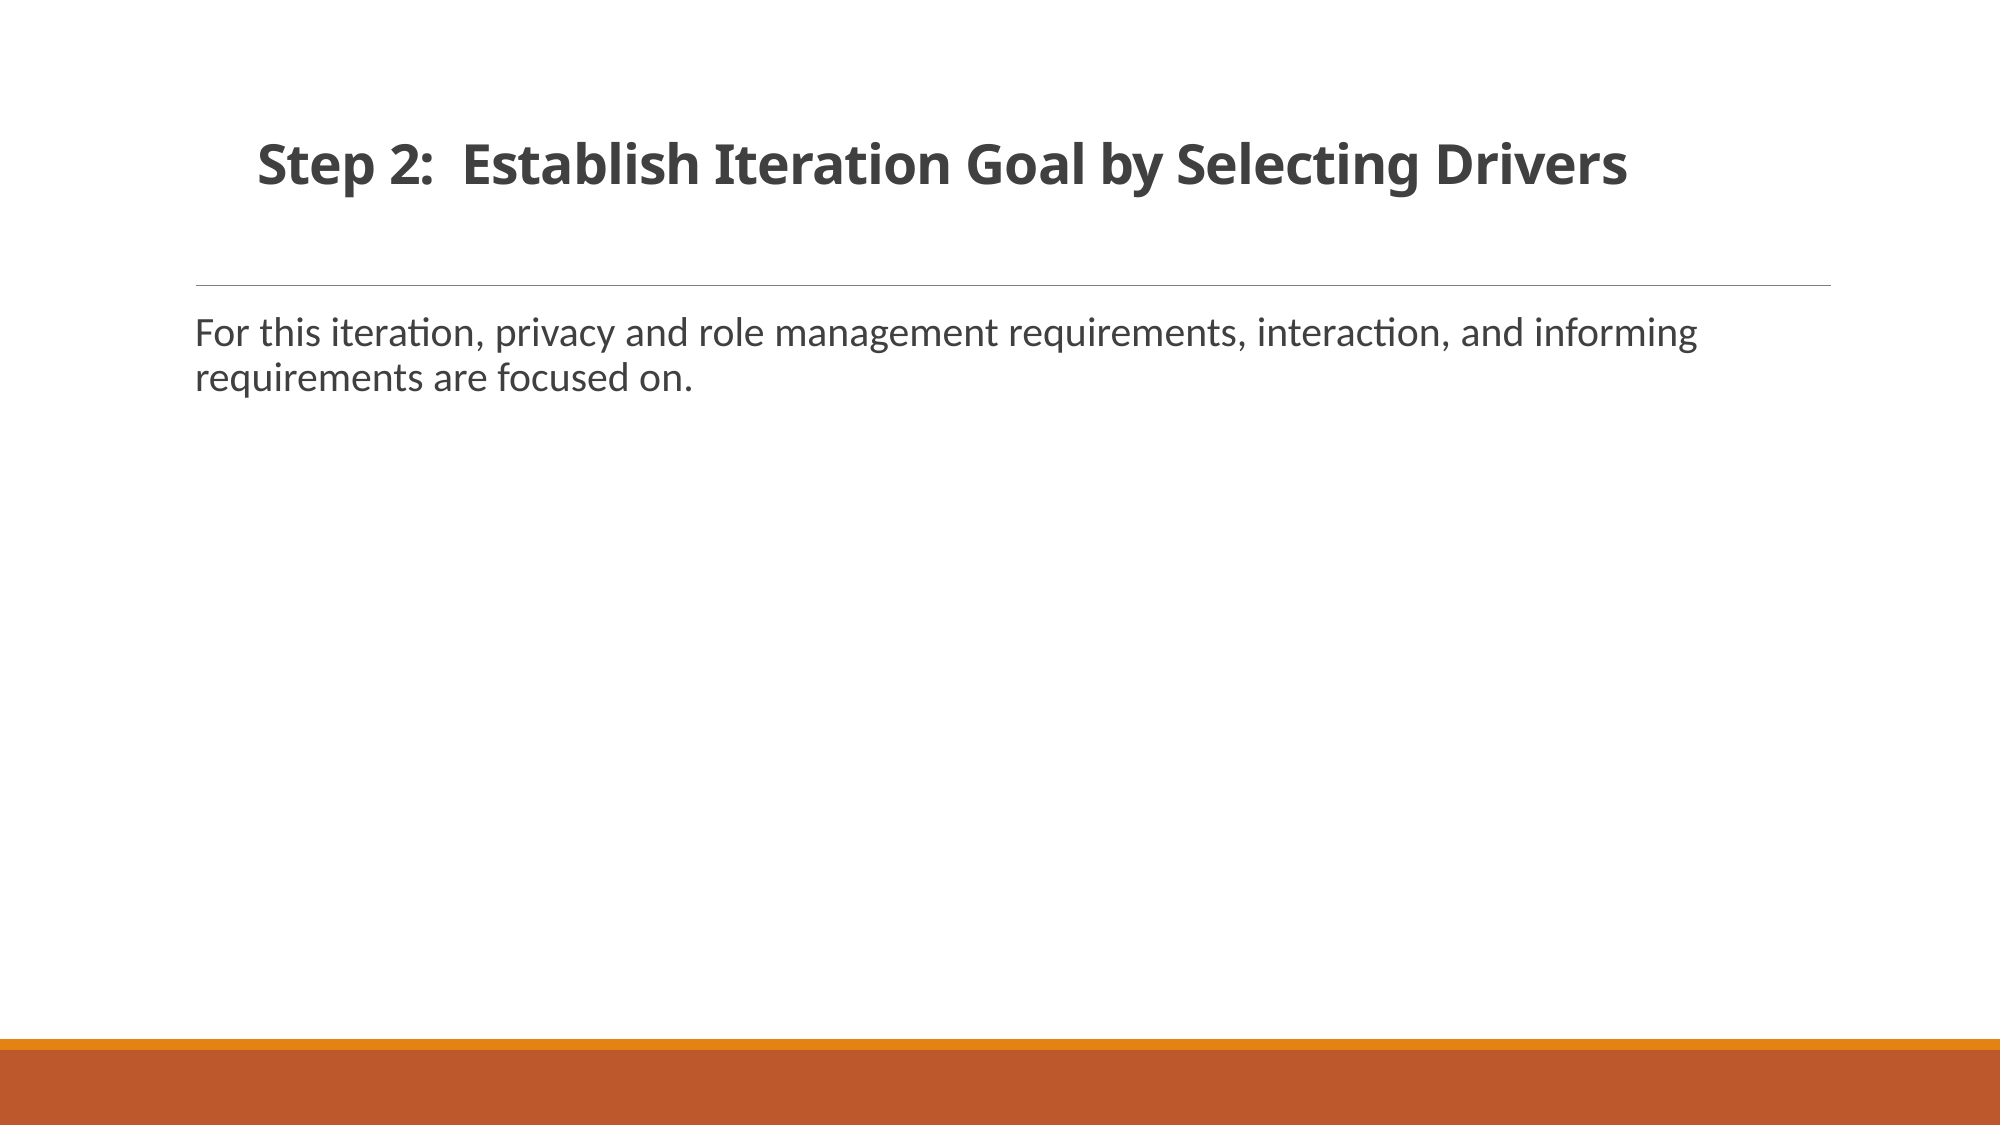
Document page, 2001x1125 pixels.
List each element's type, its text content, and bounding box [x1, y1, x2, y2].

title Step 2: Establish Iteration Goal by Selecting Drivers [242, 54, 1893, 293]
list For this iteration, privacy and role management requirements, interaction, and informing requirements are focused on. [180, 302, 1830, 963]
